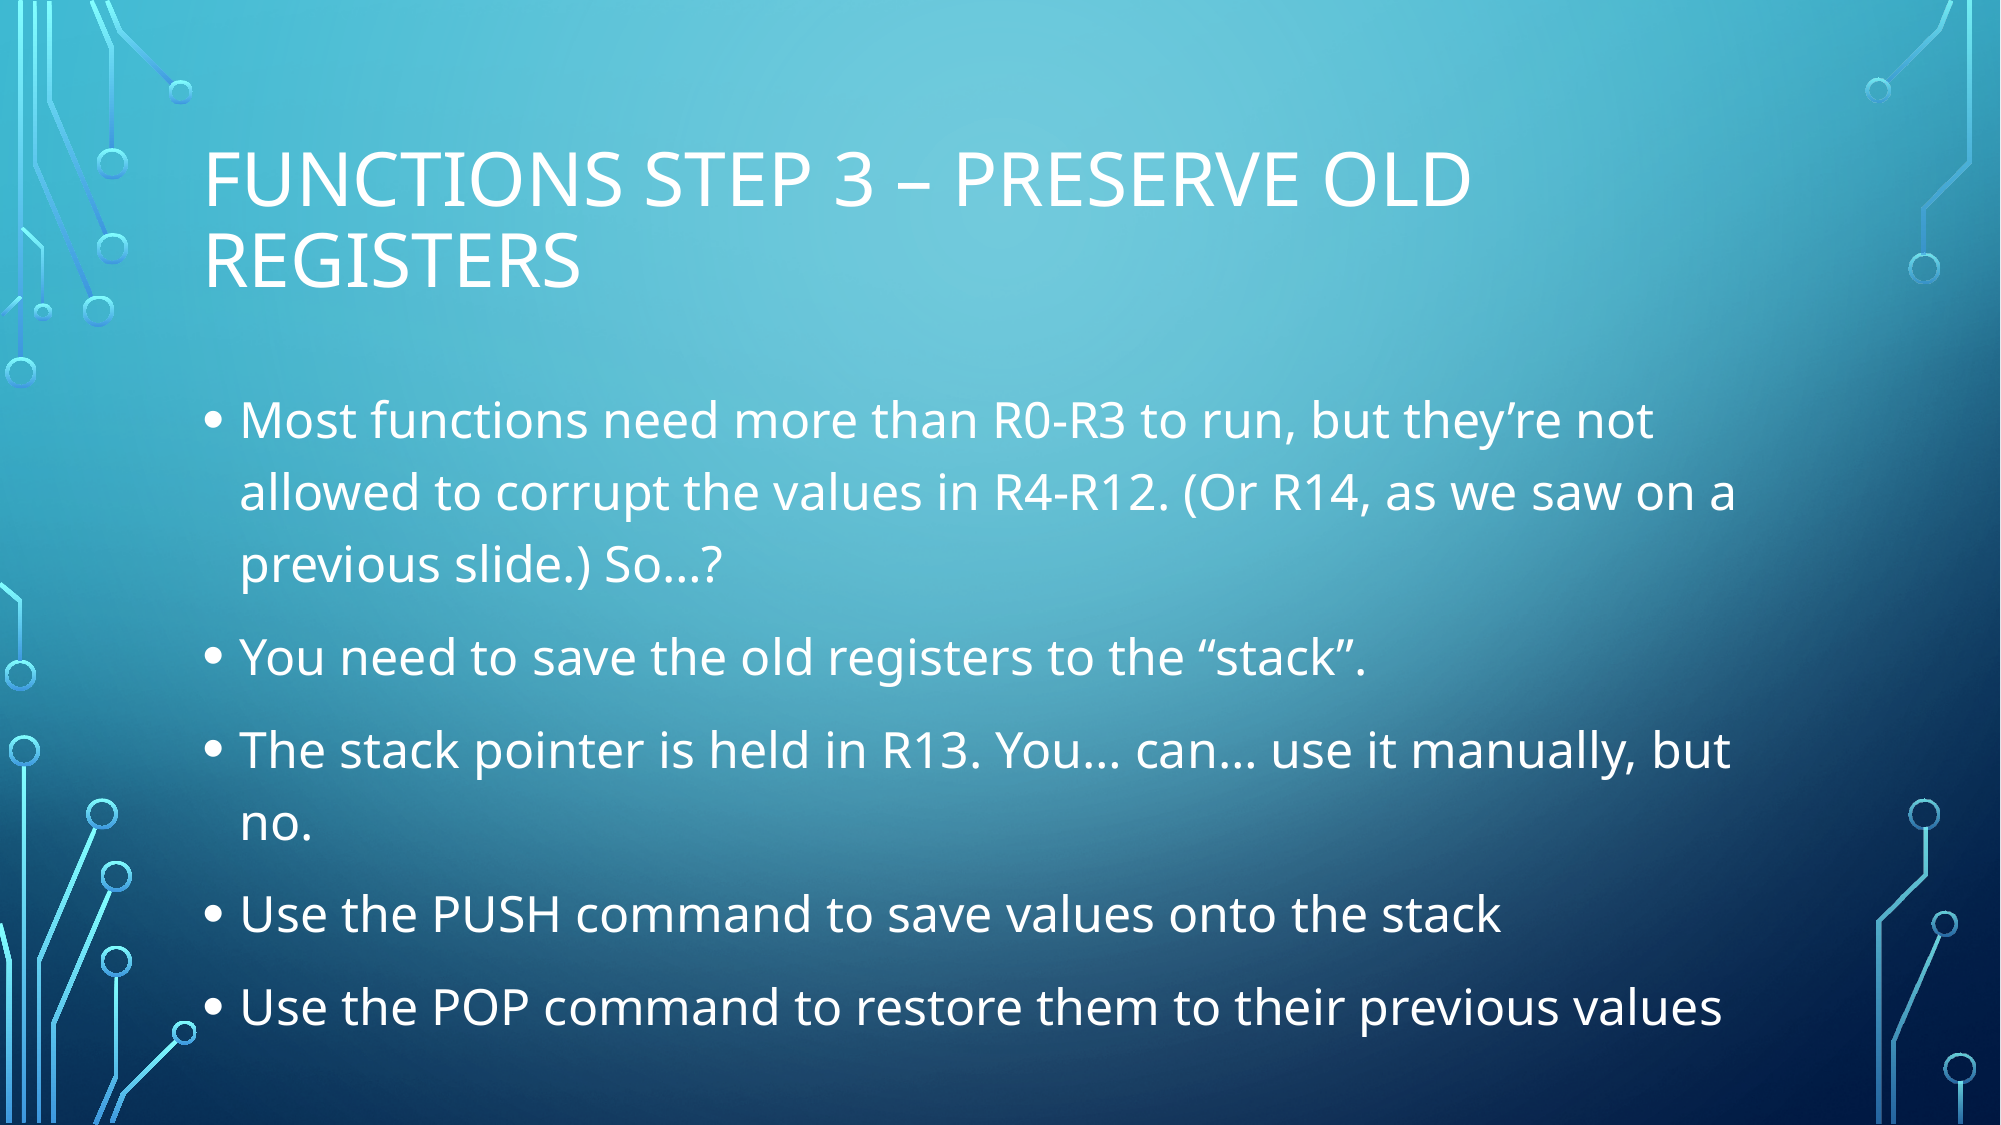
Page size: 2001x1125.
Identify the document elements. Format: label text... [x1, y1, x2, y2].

title Functions STep 3 – Preserve old registers [187, 101, 1813, 344]
list Most functions need more than R0-R3 to run, but they’re not allowed to corrupt the values in R4-R12. (Or R14, as we saw on a previous slide.) So…? You need to save the old registers to the “stack”. The stack pointer is held in R13. You… can… use it manually, but no. Use the PUSH command to save values onto the stack Use the POP command to restore them to their previous values [187, 369, 1813, 950]
